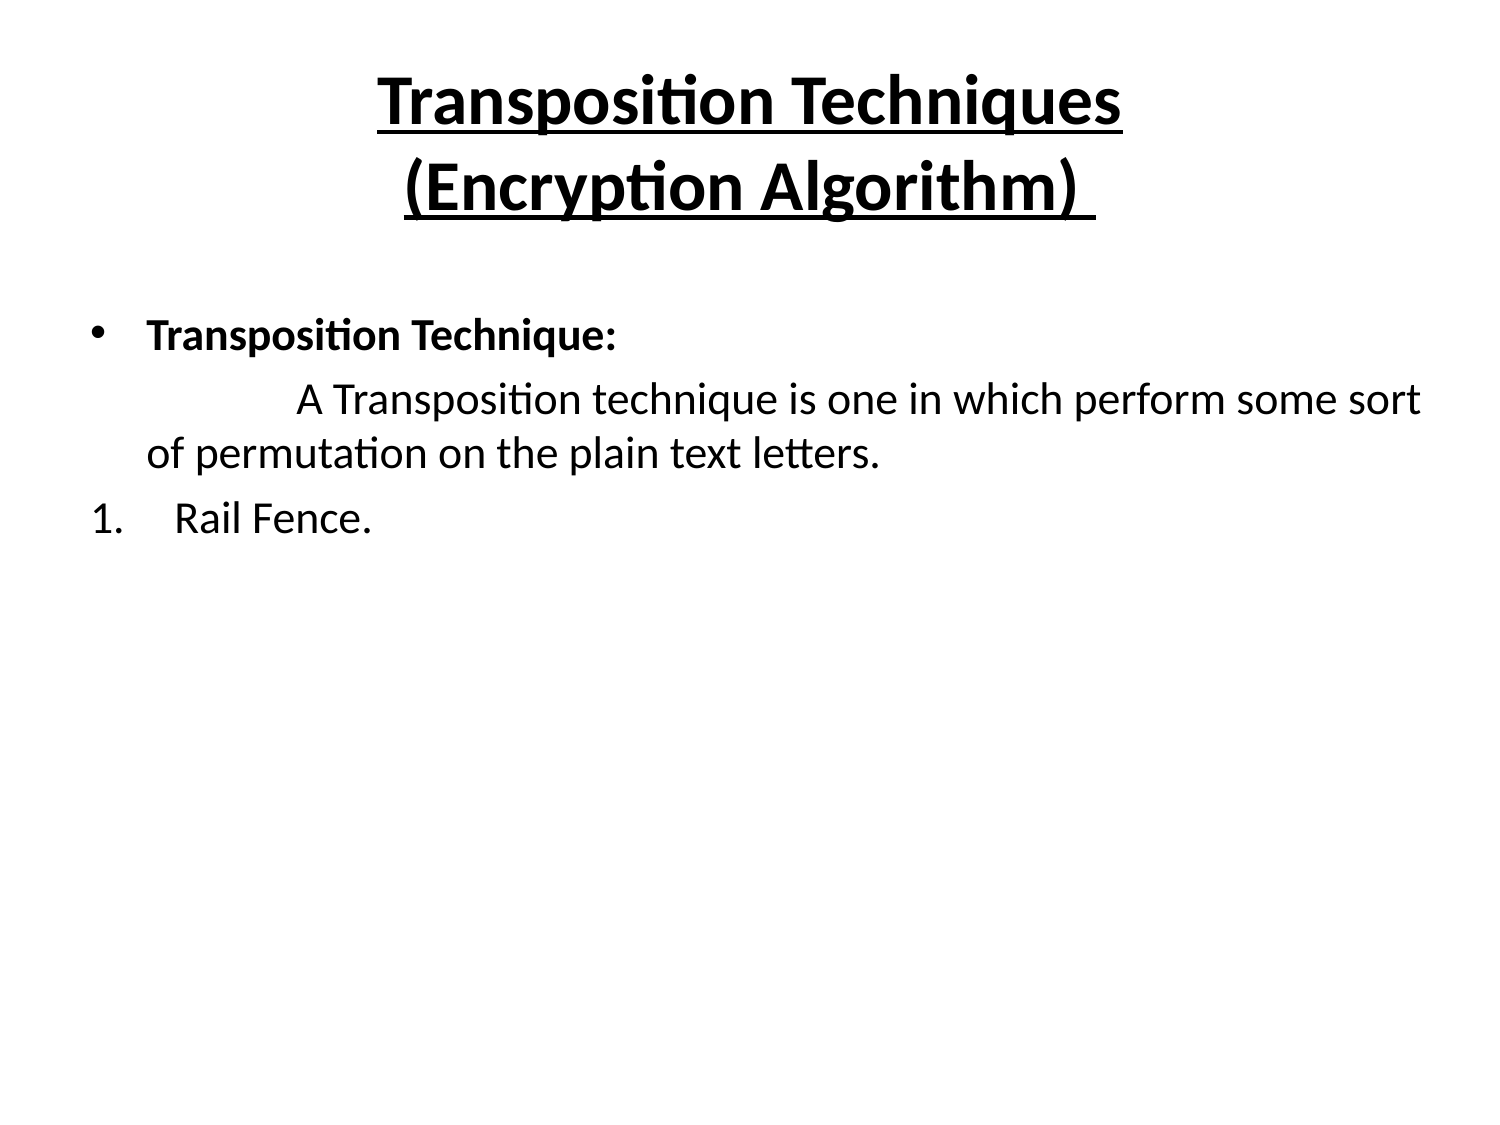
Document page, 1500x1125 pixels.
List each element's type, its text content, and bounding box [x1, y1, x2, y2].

list Transposition Technique: A Transposition technique is one in which perform some sort of permutation on the plain text letters. Rail Fence. [75, 237, 1438, 980]
title Transposition Techniques (Encryption Algorithm) [75, 45, 1425, 233]
